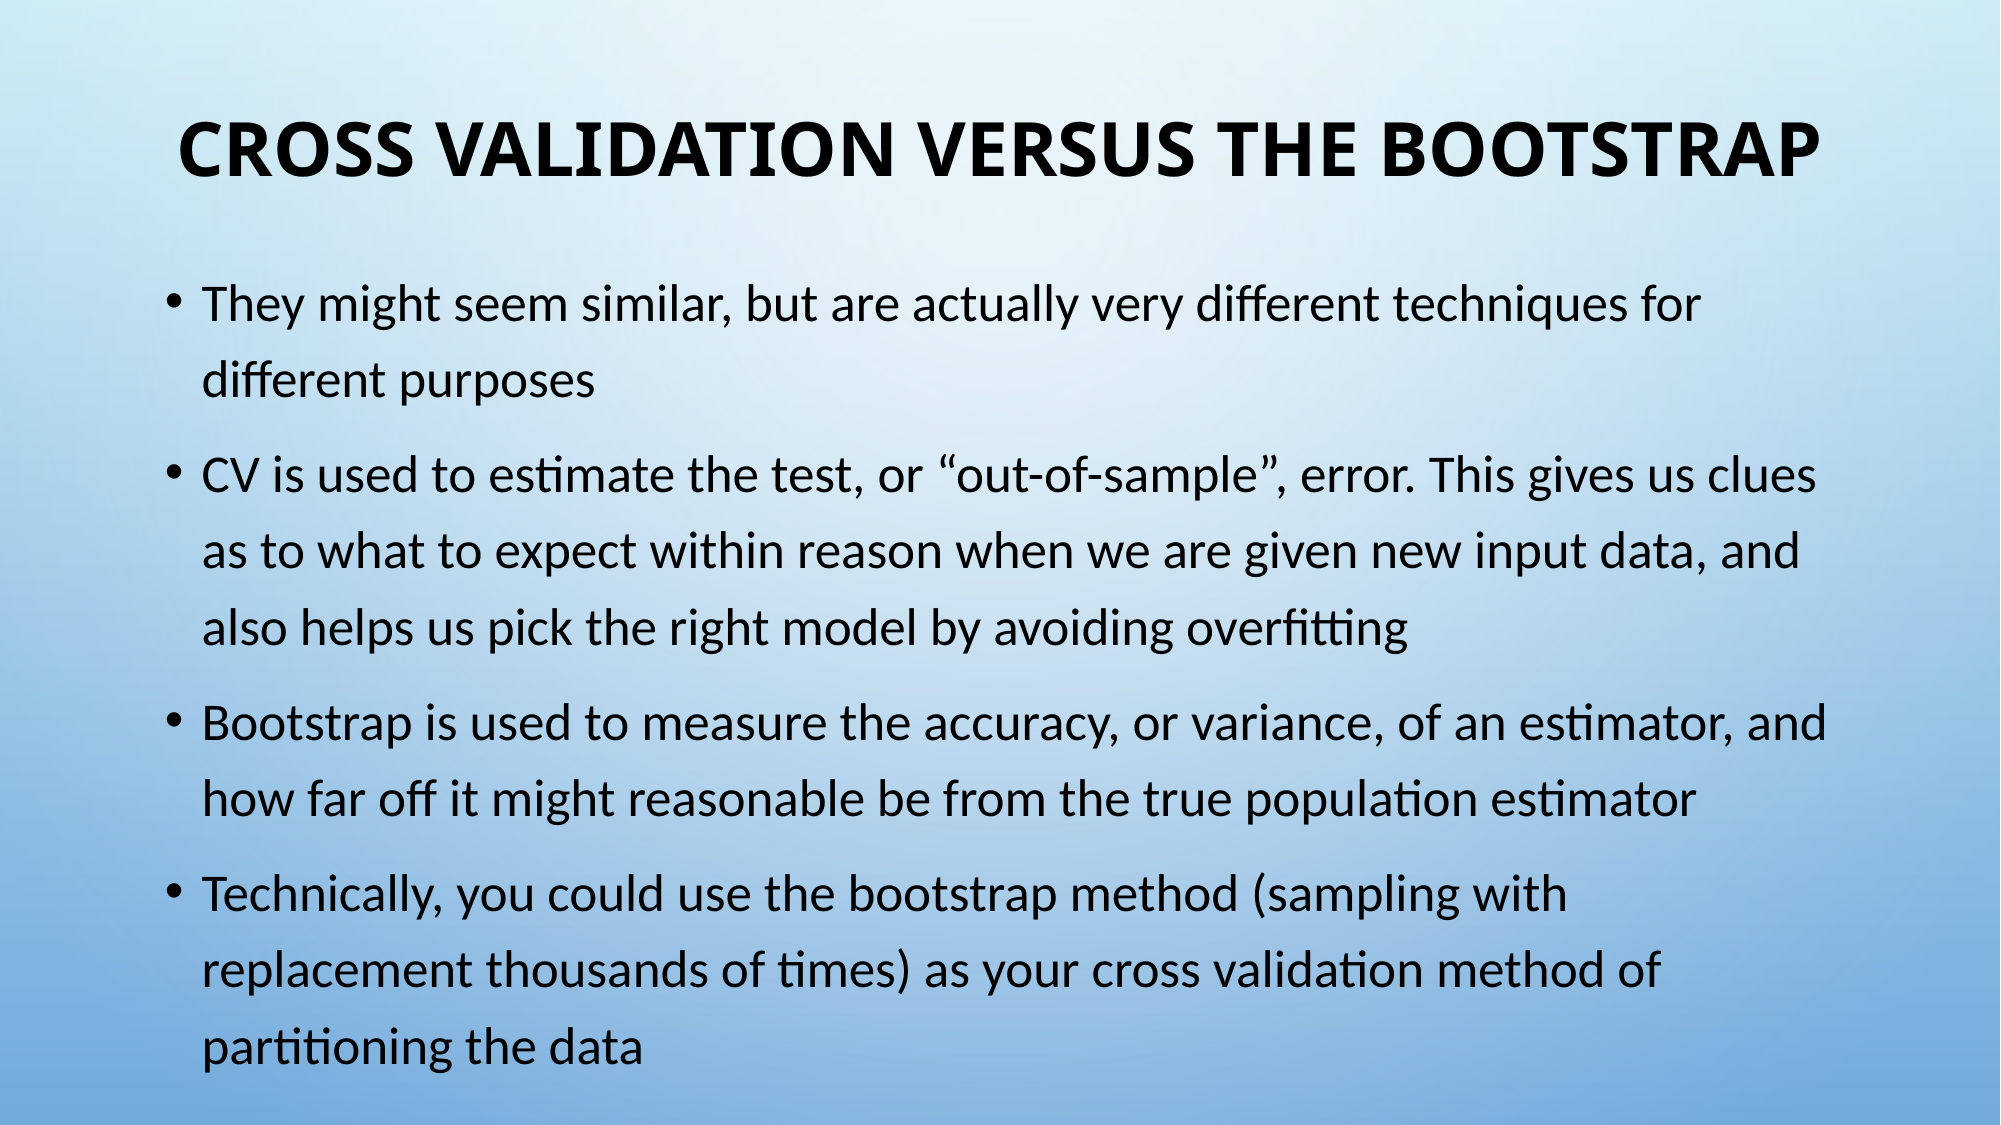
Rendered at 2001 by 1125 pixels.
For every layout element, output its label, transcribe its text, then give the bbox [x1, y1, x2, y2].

title Cross validation versus the bootstrap [149, 101, 1851, 204]
list They might seem similar, but are actually very different techniques for different purposes CV is used to estimate the test, or “out-of-sample”, error. This gives us clues as to what to expect within reason when we are given new input data, and also helps us pick the right model by avoiding overfitting Bootstrap is used to measure the accuracy, or variance, of an estimator, and how far off it might reasonable be from the true population estimator Technically, you could use the bootstrap method (sampling with replacement thousands of times) as your cross validation method of partitioning the data [149, 247, 1851, 1083]
